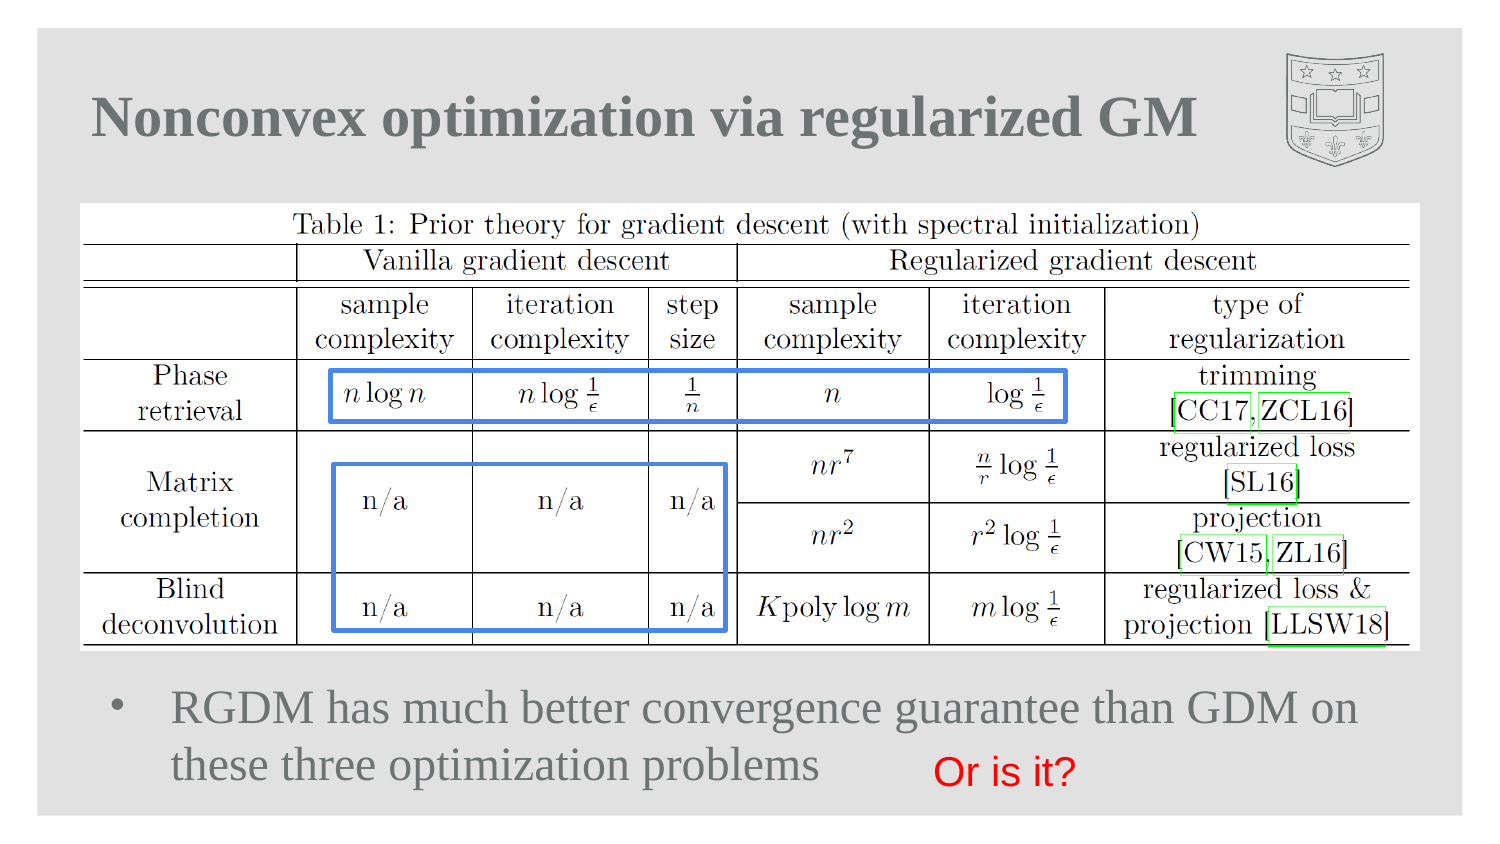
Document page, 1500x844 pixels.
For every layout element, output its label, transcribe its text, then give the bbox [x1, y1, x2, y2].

picture [80, 202, 1420, 651]
text_box RGDM has much better convergence guarantee than GDM on these three optimization problems [80, 660, 1420, 815]
picture [1286, 53, 1384, 167]
text_box Or is it? [918, 730, 1203, 802]
text_box Nonconvex optimization via regularized GM [76, 70, 1238, 160]
